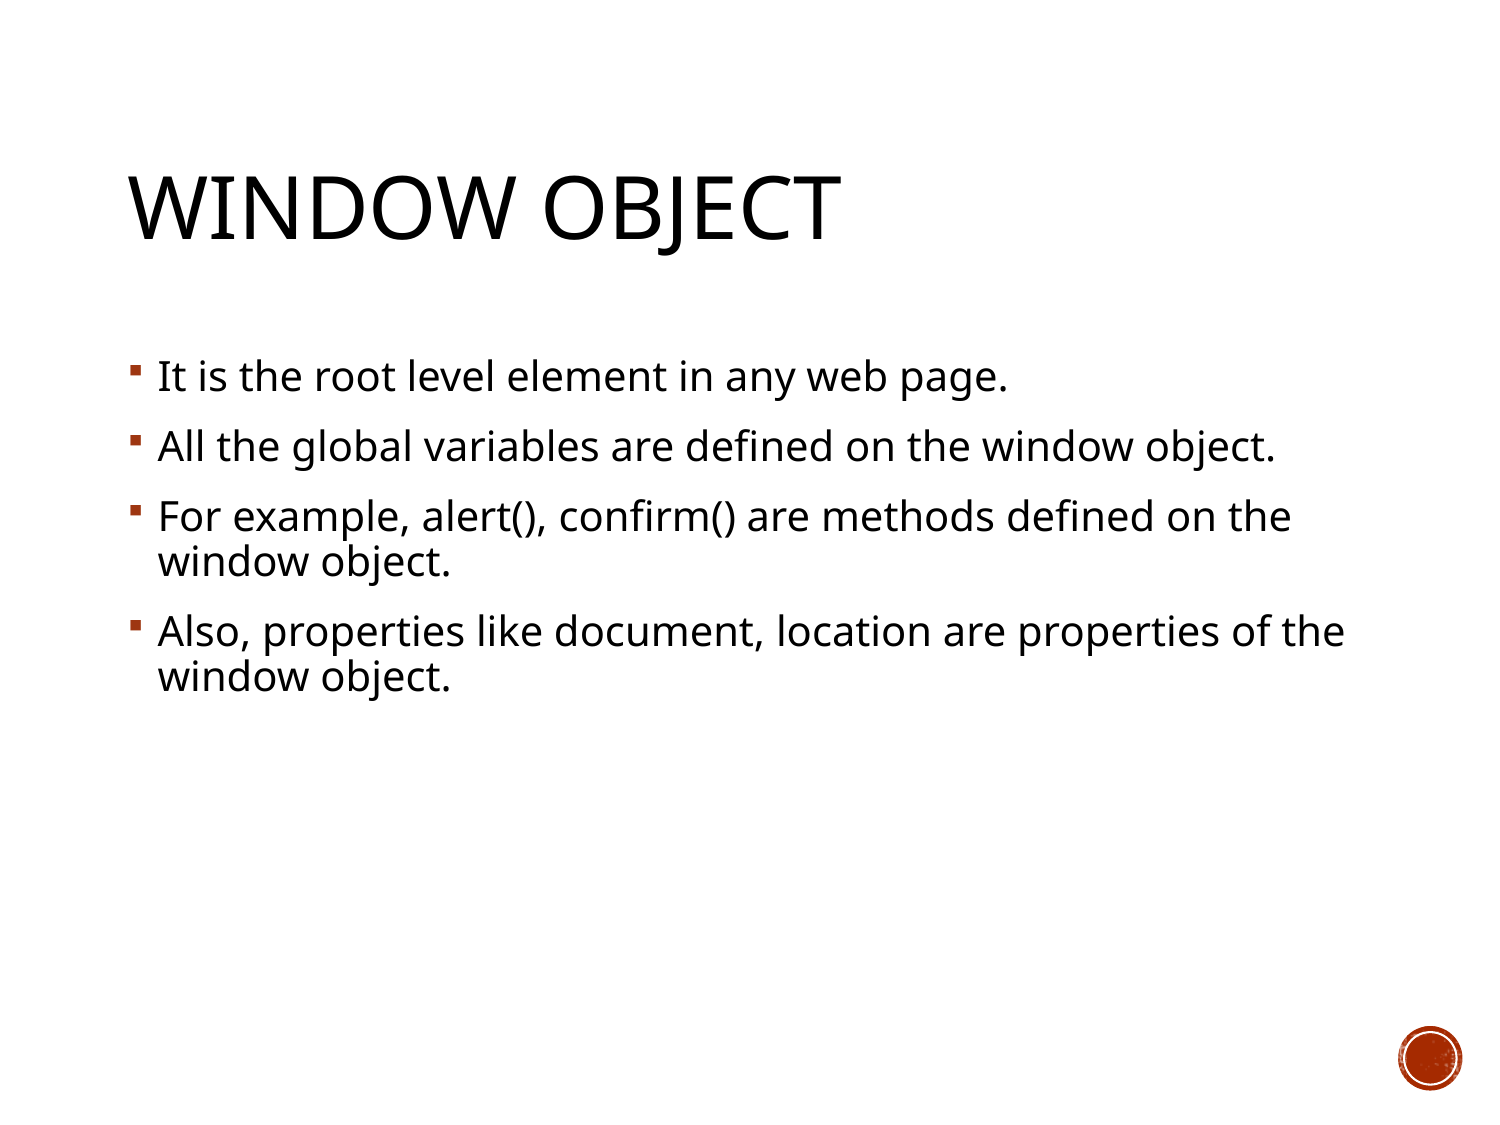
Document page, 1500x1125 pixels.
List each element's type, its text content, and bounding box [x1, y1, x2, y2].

list It is the root level element in any web page. All the global variables are defined on the window object. For example, alert(), confirm() are methods defined on the window object. Also, properties like document, location are properties of the window object. [112, 348, 1388, 1013]
title Window Object [112, 79, 1388, 344]
